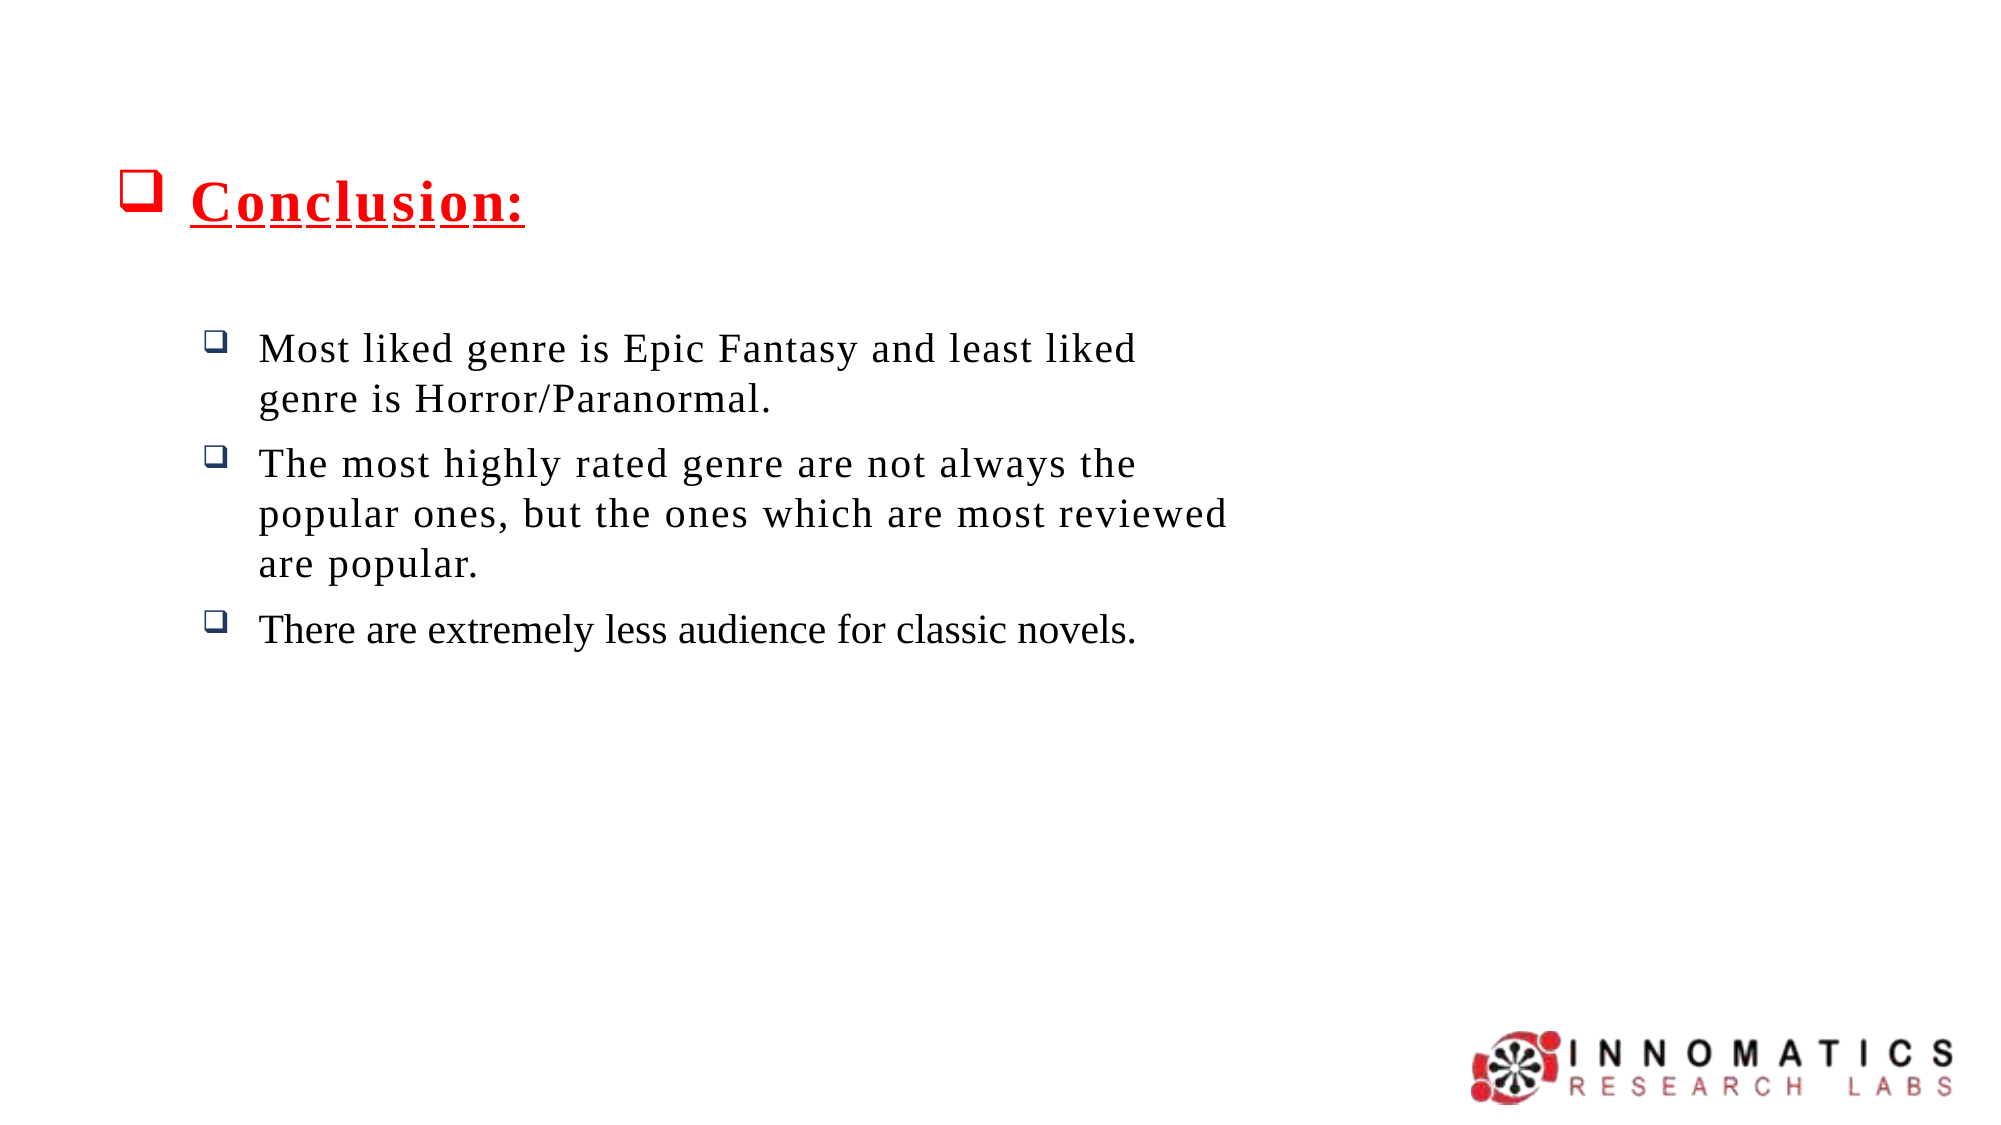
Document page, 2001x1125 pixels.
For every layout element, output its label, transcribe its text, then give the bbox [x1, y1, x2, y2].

text_box Most liked genre is Epic Fantasy and least liked genre is Horror/Paranormal. The most highly rated genre are not always the popular ones, but the ones which are most reviewed are popular. There are extremely less audience for classic novels. [200, 304, 1237, 652]
picture [1471, 1031, 1955, 1105]
title Conclusion: [113, 161, 688, 352]
